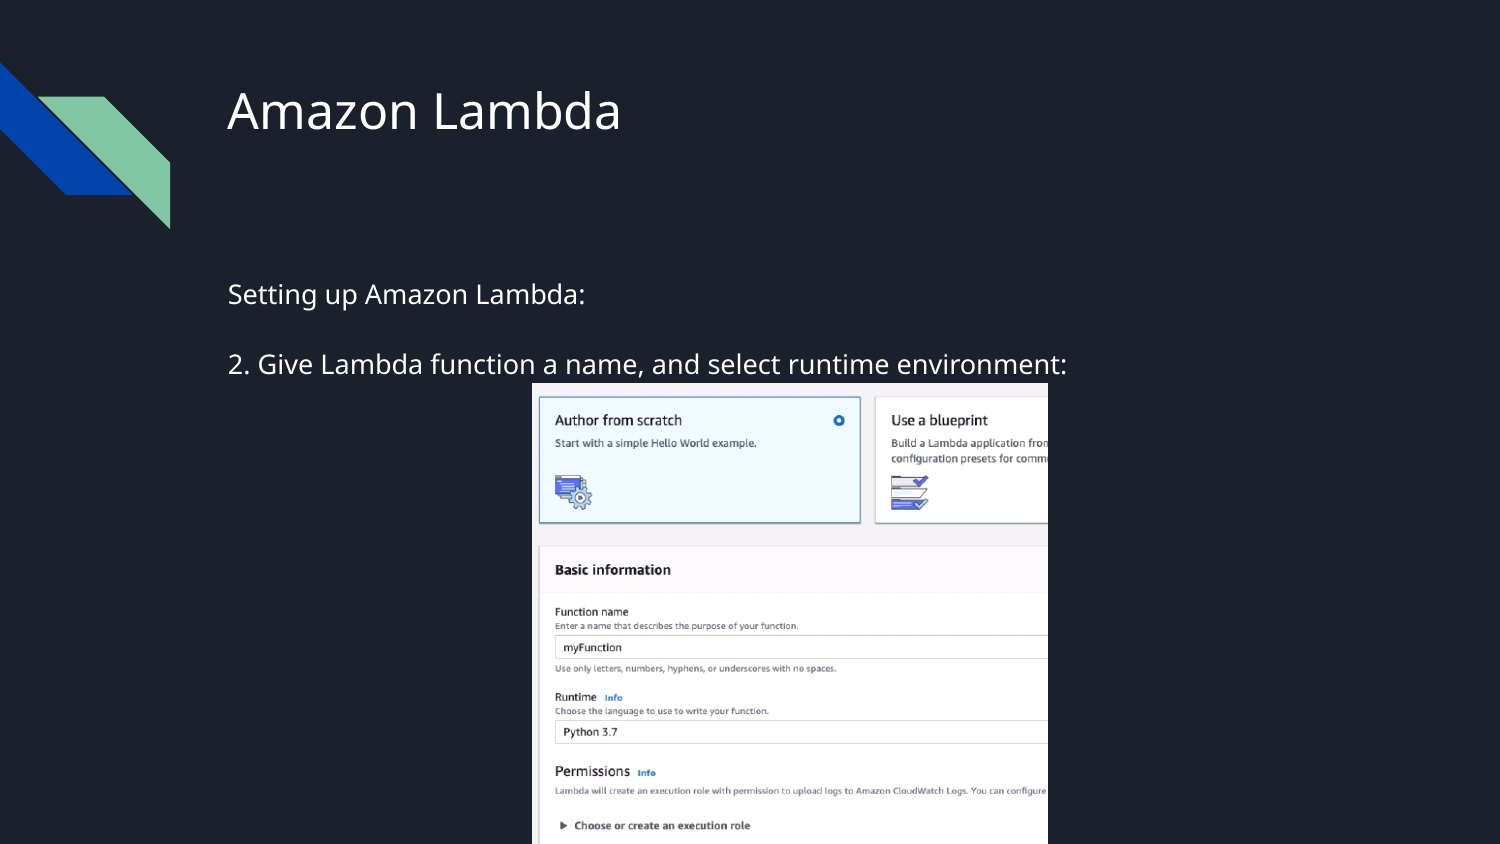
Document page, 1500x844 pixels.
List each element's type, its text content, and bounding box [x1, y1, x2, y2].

title Amazon Lambda [212, 64, 1368, 215]
list Setting up Amazon Lambda: 2. Give Lambda function a name, and select runtime environment: [212, 257, 1368, 735]
picture [532, 382, 1048, 844]
